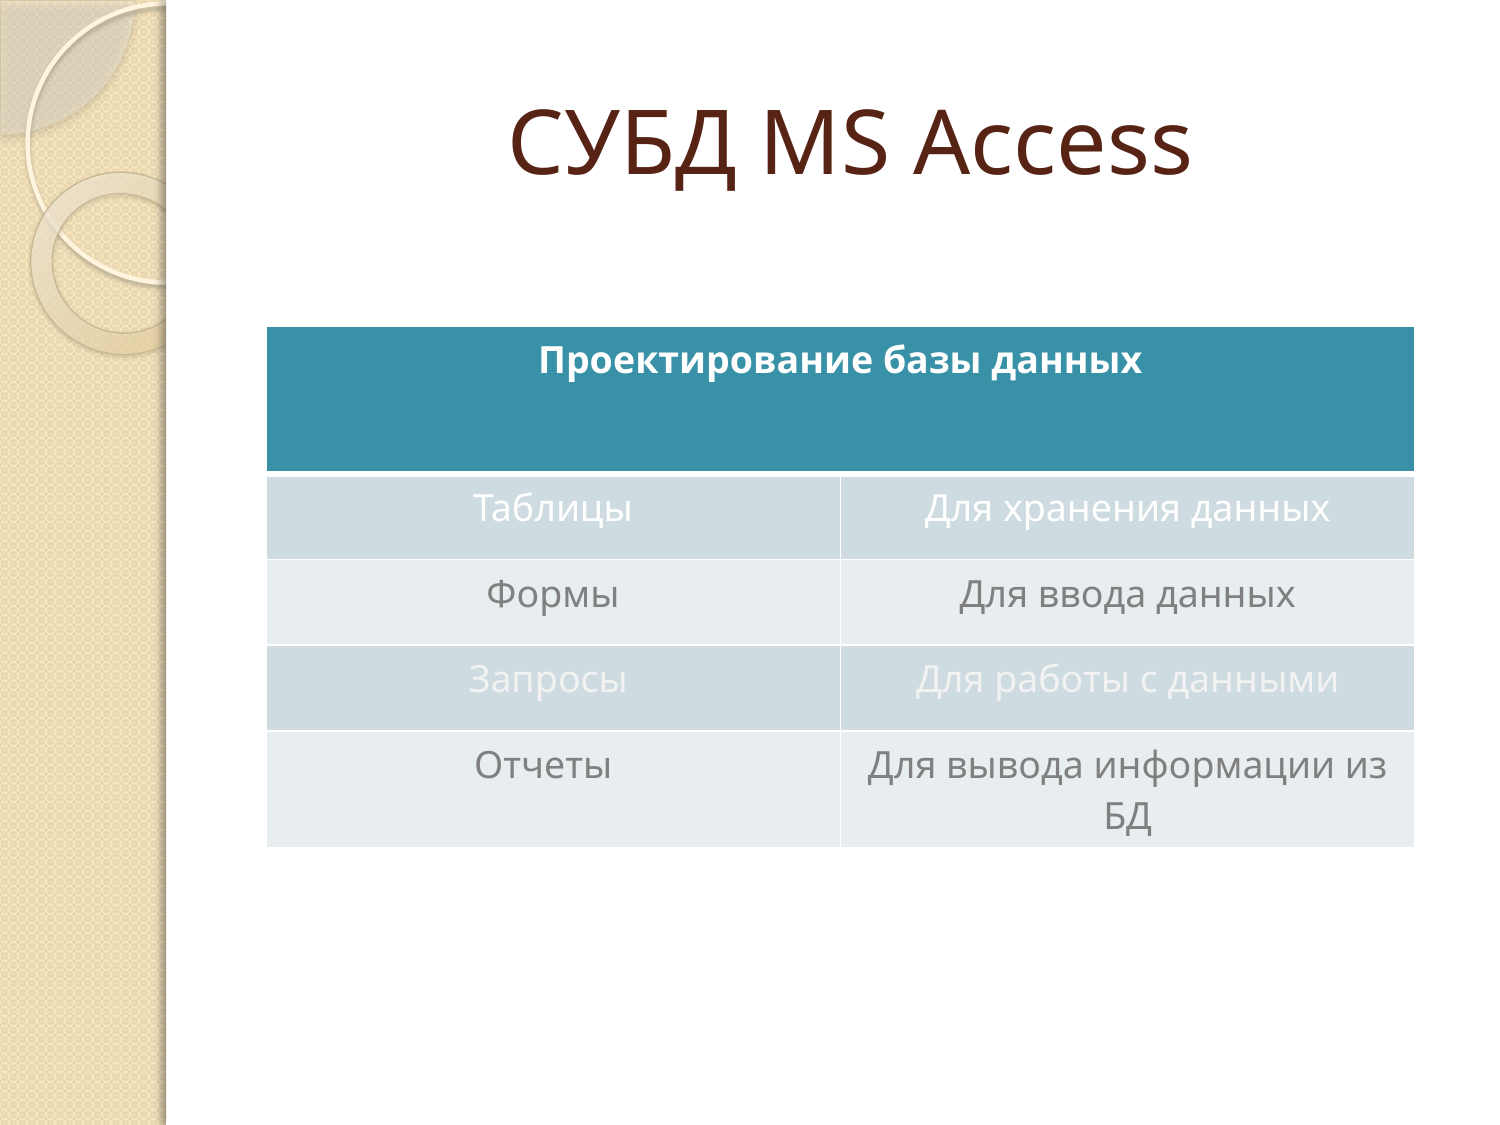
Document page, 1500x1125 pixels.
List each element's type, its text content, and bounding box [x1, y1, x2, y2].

table_cell Таблицы [267, 477, 840, 559]
table_cell Формы [267, 560, 840, 644]
table_cell Для ввода данных [841, 560, 1414, 644]
table_cell Отчеты [267, 732, 840, 847]
title СУБД MS Access [235, 45, 1466, 233]
table_header Проектирование базы данных [267, 327, 1414, 471]
table_cell Запросы [267, 646, 840, 730]
table_cell Для вывода информации из БД [841, 732, 1414, 847]
table_cell Для работы с данными [841, 646, 1414, 730]
table_cell Для хранения данных [841, 477, 1414, 559]
